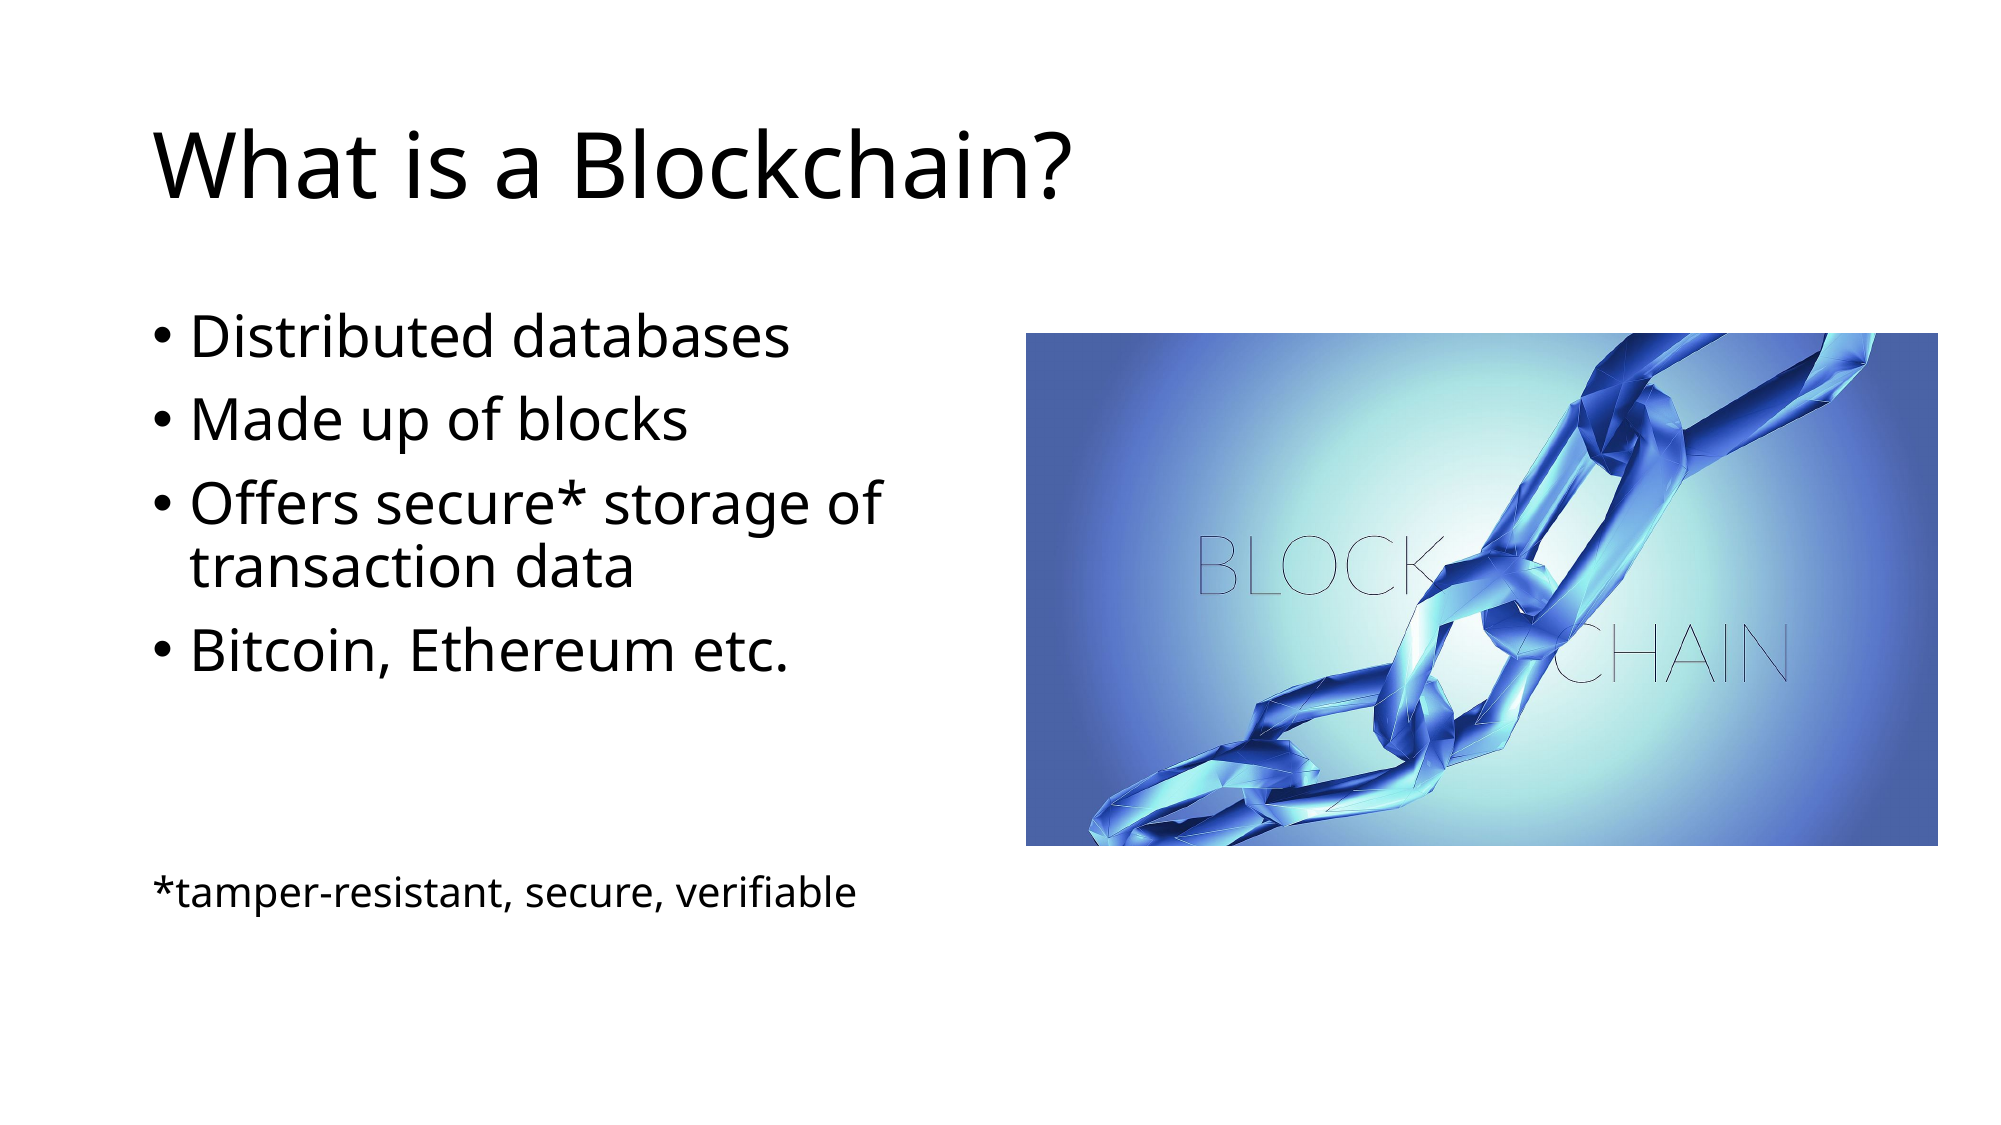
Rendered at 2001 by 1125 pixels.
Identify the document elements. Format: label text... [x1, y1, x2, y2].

list Distributed databases Made up of blocks Offers secure* storage of transaction data Bitcoin, Ethereum etc. *tamper-resistant, secure, verifiable [137, 299, 914, 989]
title What is a Blockchain? [137, 59, 1863, 278]
picture [1026, 333, 1938, 846]
